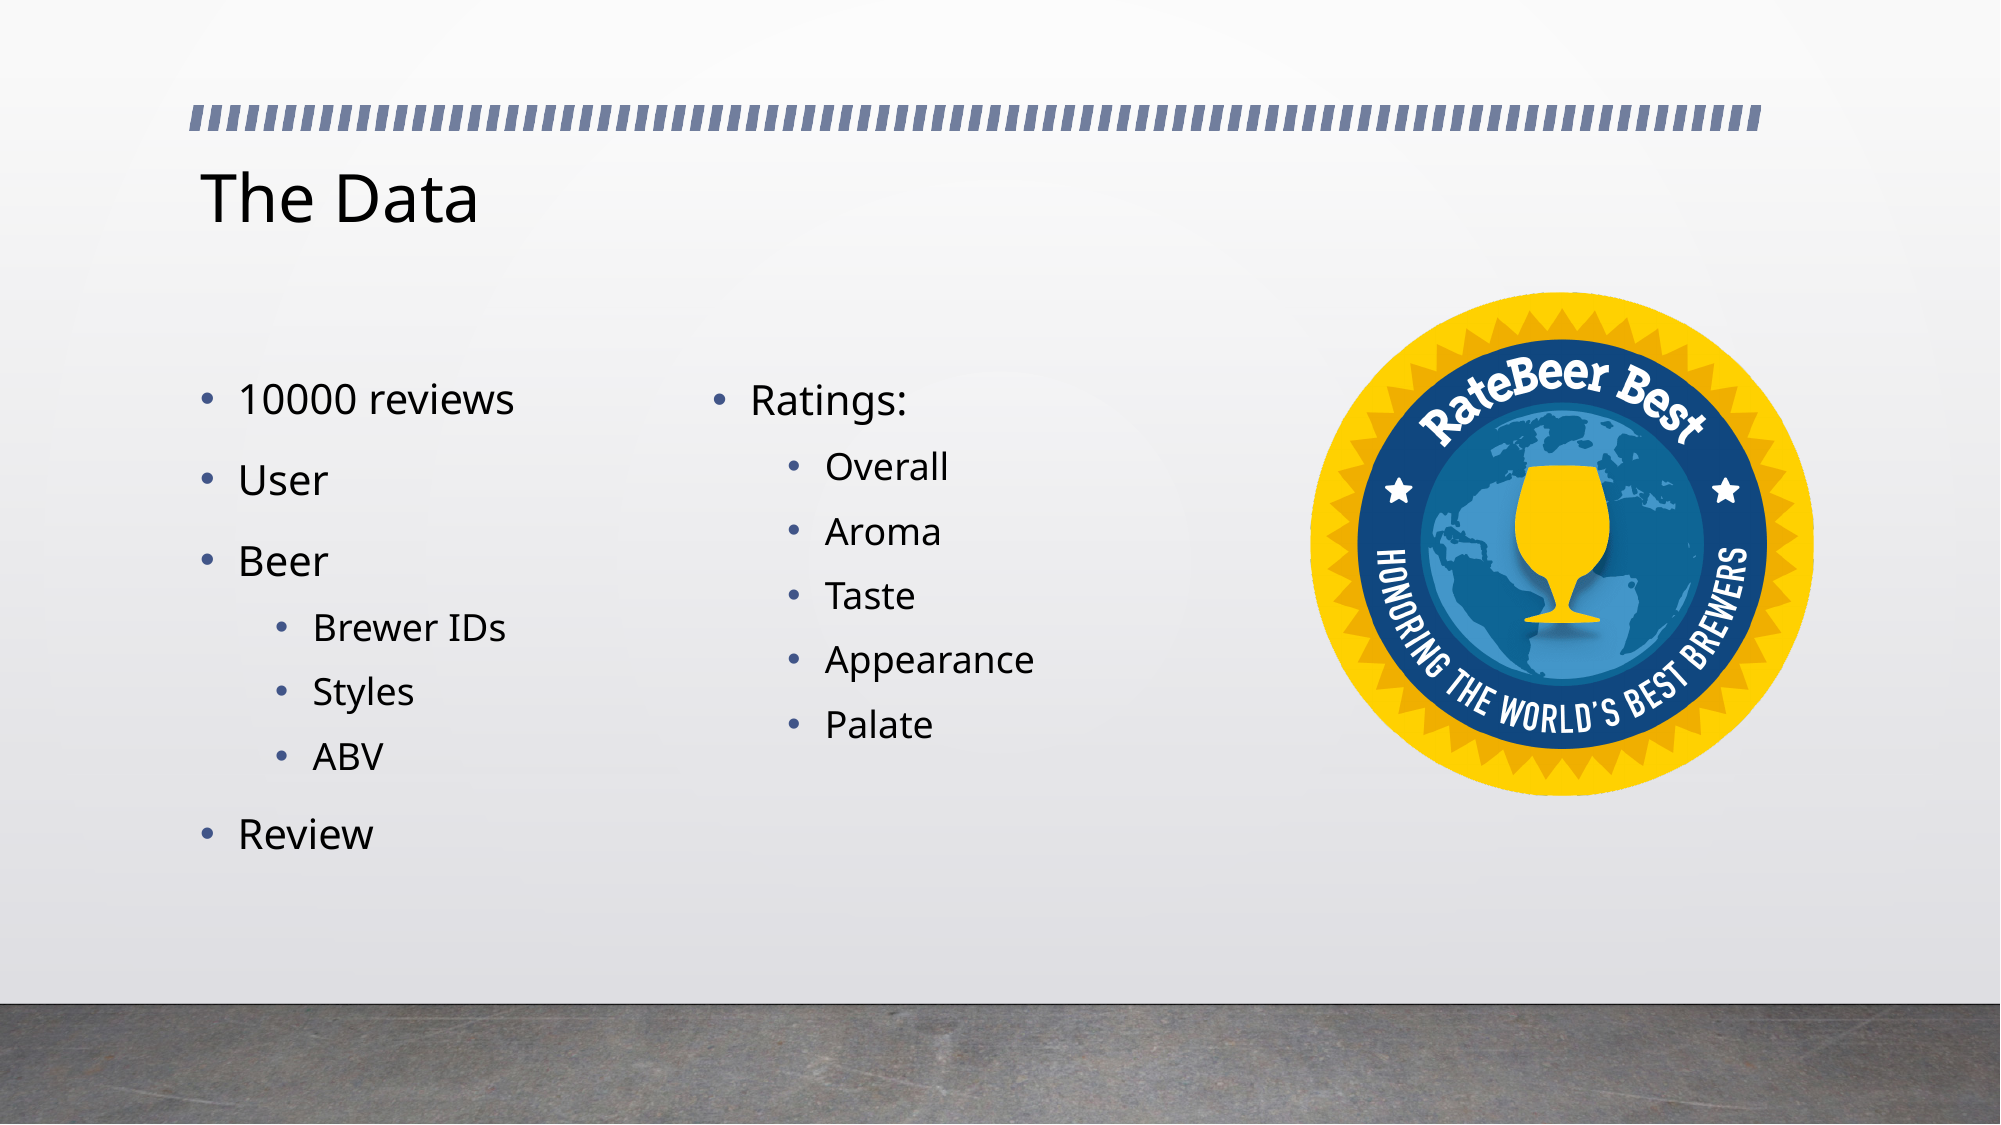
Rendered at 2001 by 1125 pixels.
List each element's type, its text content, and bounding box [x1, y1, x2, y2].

list Ratings: Overall Aroma Taste Appearance Palate [697, 356, 1762, 896]
picture [1247, 229, 1877, 859]
title The Data [185, 157, 1762, 331]
list 10000 reviews User Beer Brewer IDs Styles ABV Review [185, 355, 948, 896]
picture [0, 1004, 2000, 1124]
